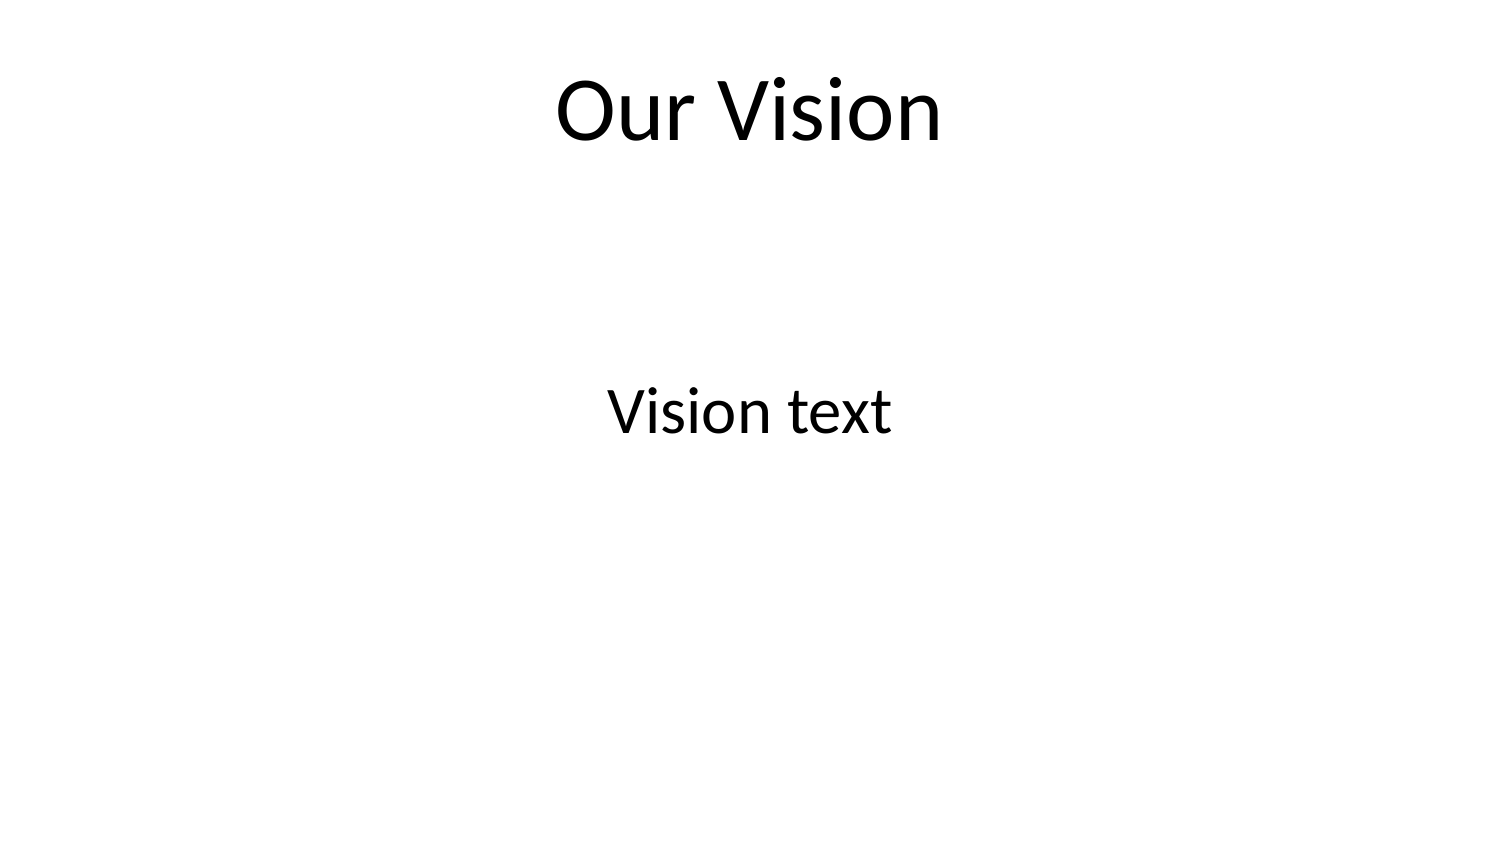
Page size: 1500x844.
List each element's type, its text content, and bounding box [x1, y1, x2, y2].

list Vision text [75, 359, 1425, 485]
title Our Vision [75, 33, 1425, 175]
